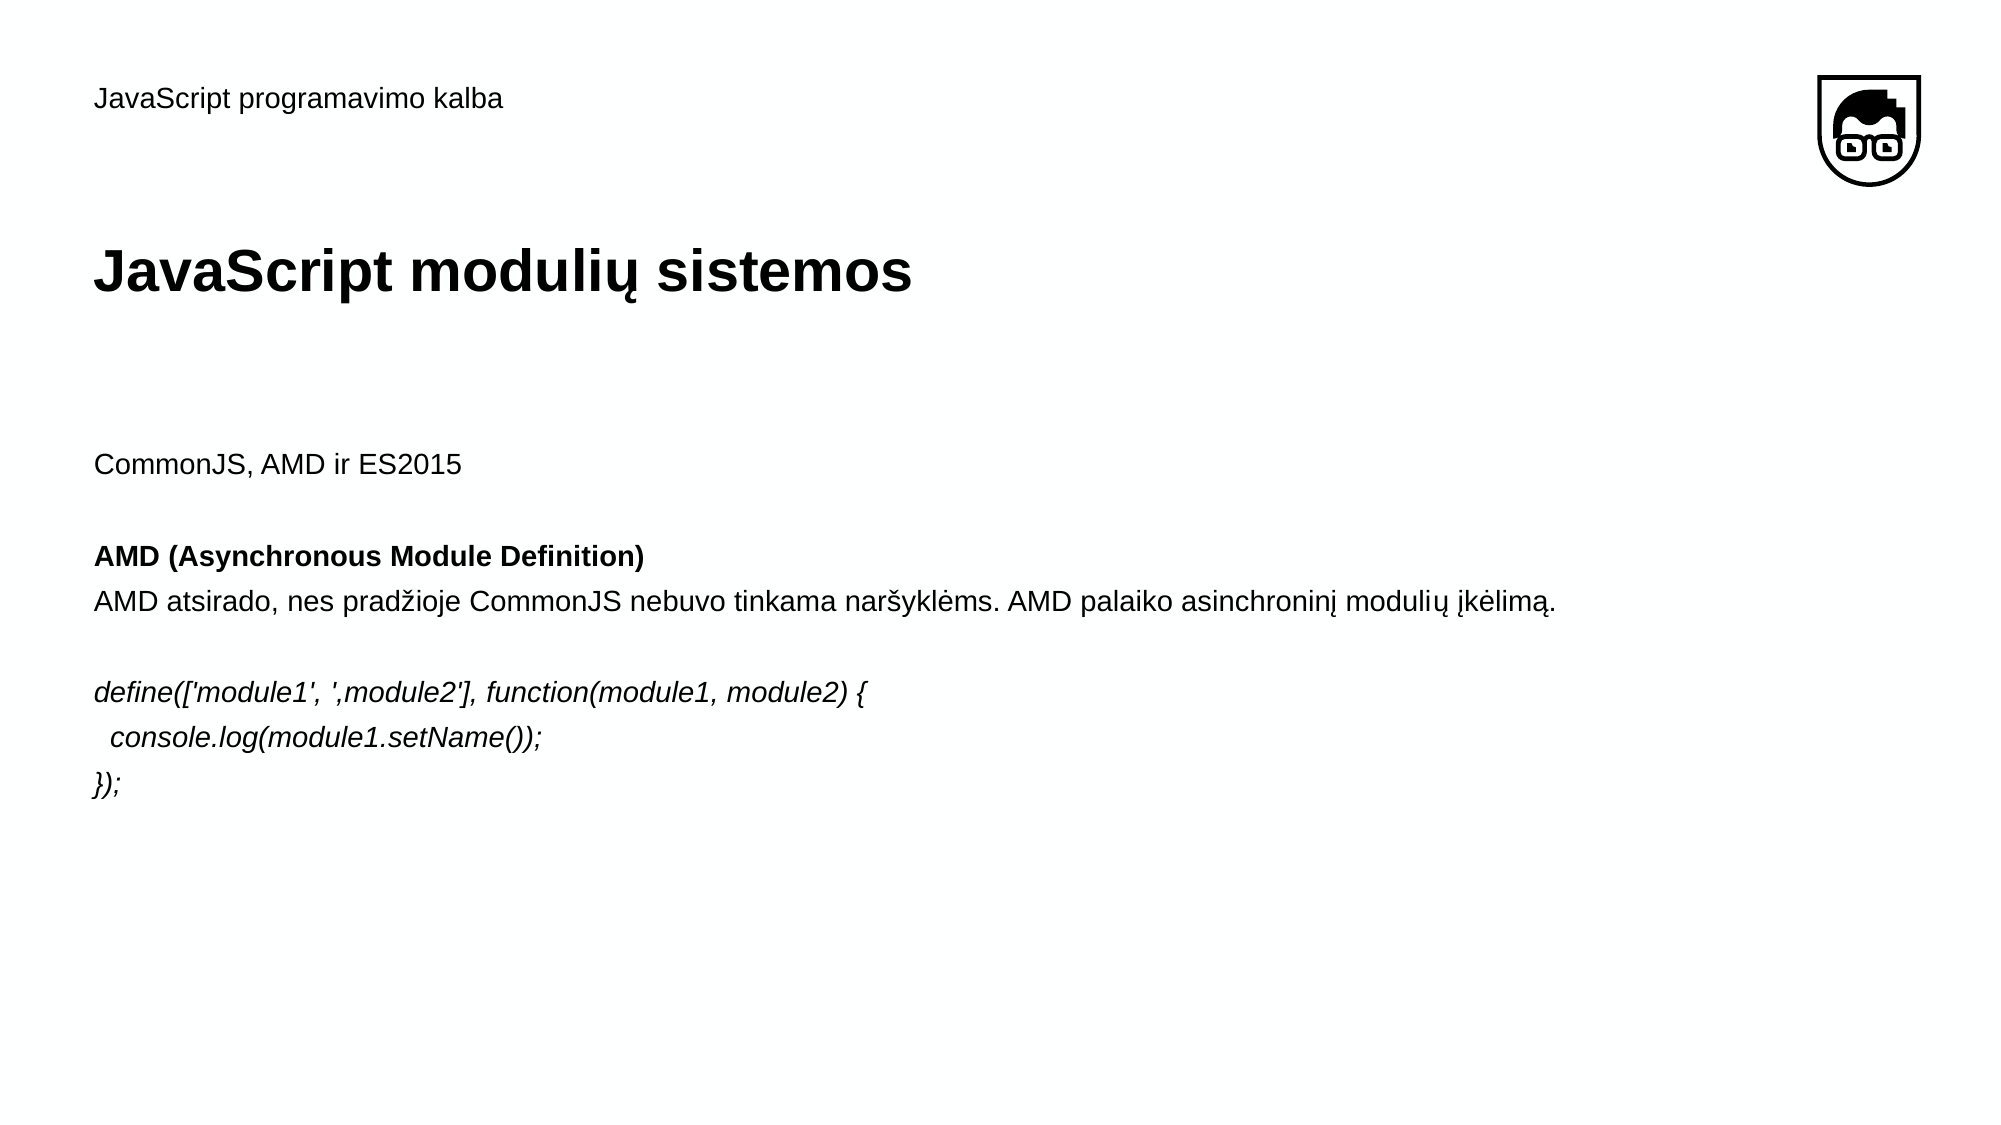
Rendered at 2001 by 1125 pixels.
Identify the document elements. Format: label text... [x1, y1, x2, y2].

title JavaScript modulių sistemos [78, 224, 1851, 438]
list CommonJS, AMD ir ES2015 AMD (Asynchronous Module Definition) AMD atsirado, nes pradžioje CommonJS nebuvo tinkama naršyklėms. AMD palaiko asinchroninį modulių įkėlimą. define(['module1', ',module2'], function(module1, module2) { console.log(module1.setName()); }); [78, 438, 1861, 1125]
list JavaScript programavimo kalba [78, 75, 1102, 150]
